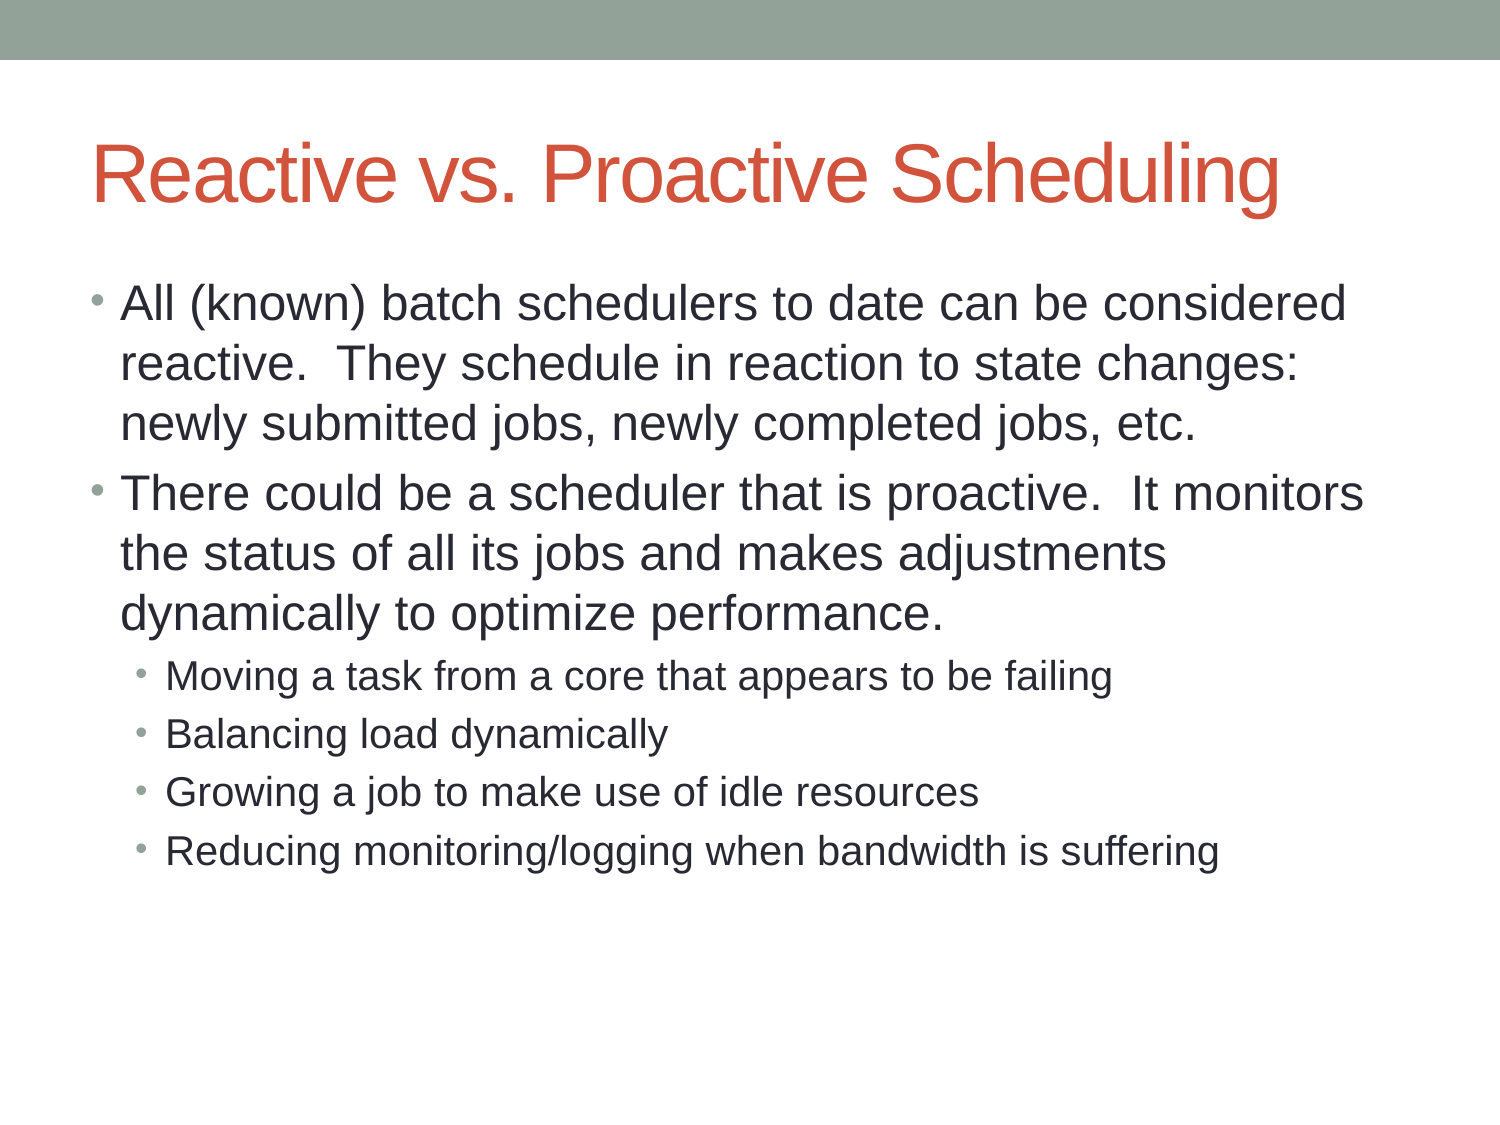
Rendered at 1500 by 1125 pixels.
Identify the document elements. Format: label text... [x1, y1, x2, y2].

title Reactive vs. Proactive Scheduling [75, 87, 1425, 250]
list All (known) batch schedulers to date can be considered reactive. They schedule in reaction to state changes: newly submitted jobs, newly completed jobs, etc. There could be a scheduler that is proactive. It monitors the status of all its jobs and makes adjustments dynamically to optimize performance. Moving a task from a core that appears to be failing Balancing load dynamically Growing a job to make use of idle resources Reducing monitoring/logging when bandwidth is suffering [75, 262, 1425, 1063]
